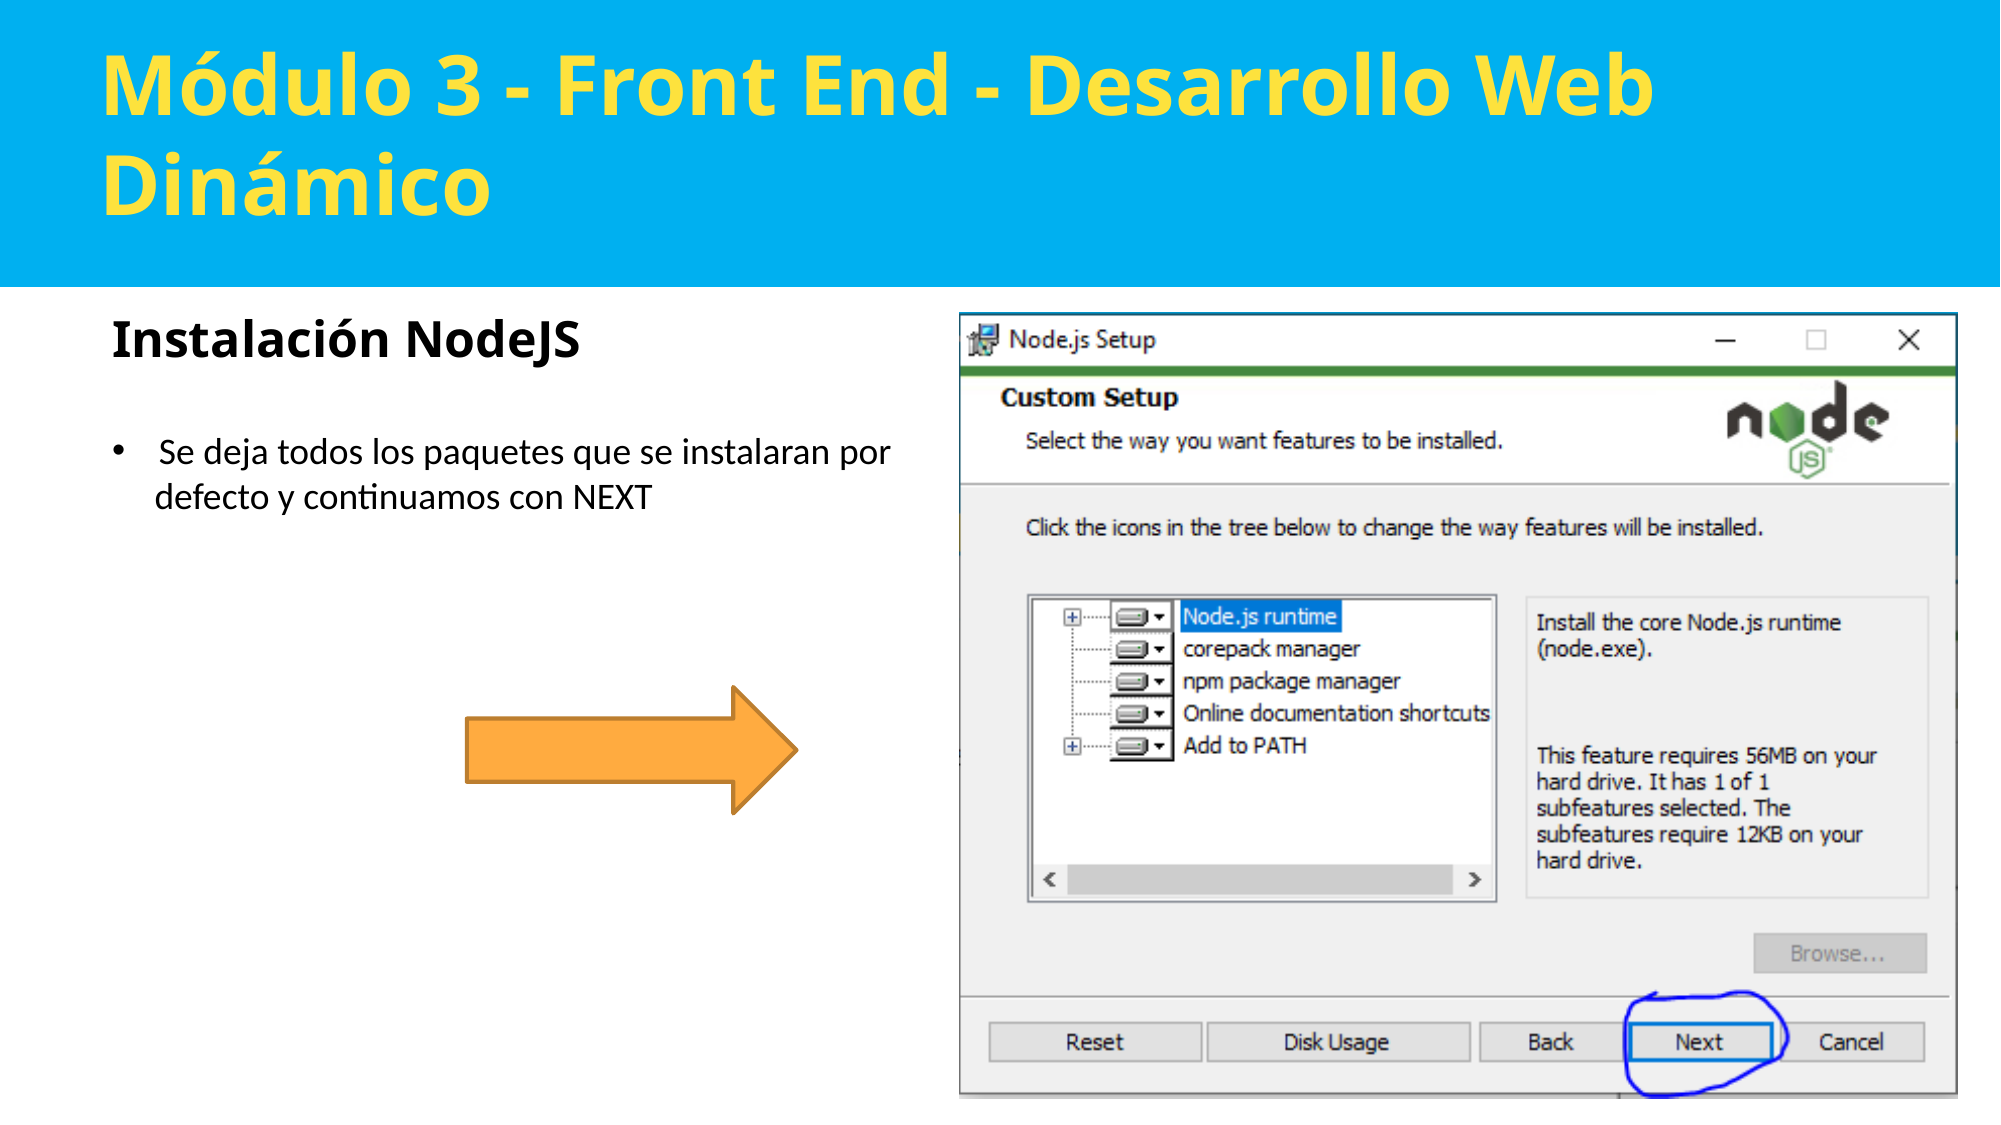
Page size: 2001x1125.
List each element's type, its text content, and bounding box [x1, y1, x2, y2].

text_box Módulo 3 - Front End - Desarrollo Web Dinámico [92, 24, 1901, 222]
text_box [0, 0, 2000, 287]
text_box [464, 685, 799, 816]
picture [958, 315, 1958, 1100]
text_box Instalación NodeJS Se deja todos los paquetes que se instalaran por defecto y continuamos con NEXT [92, 312, 957, 512]
